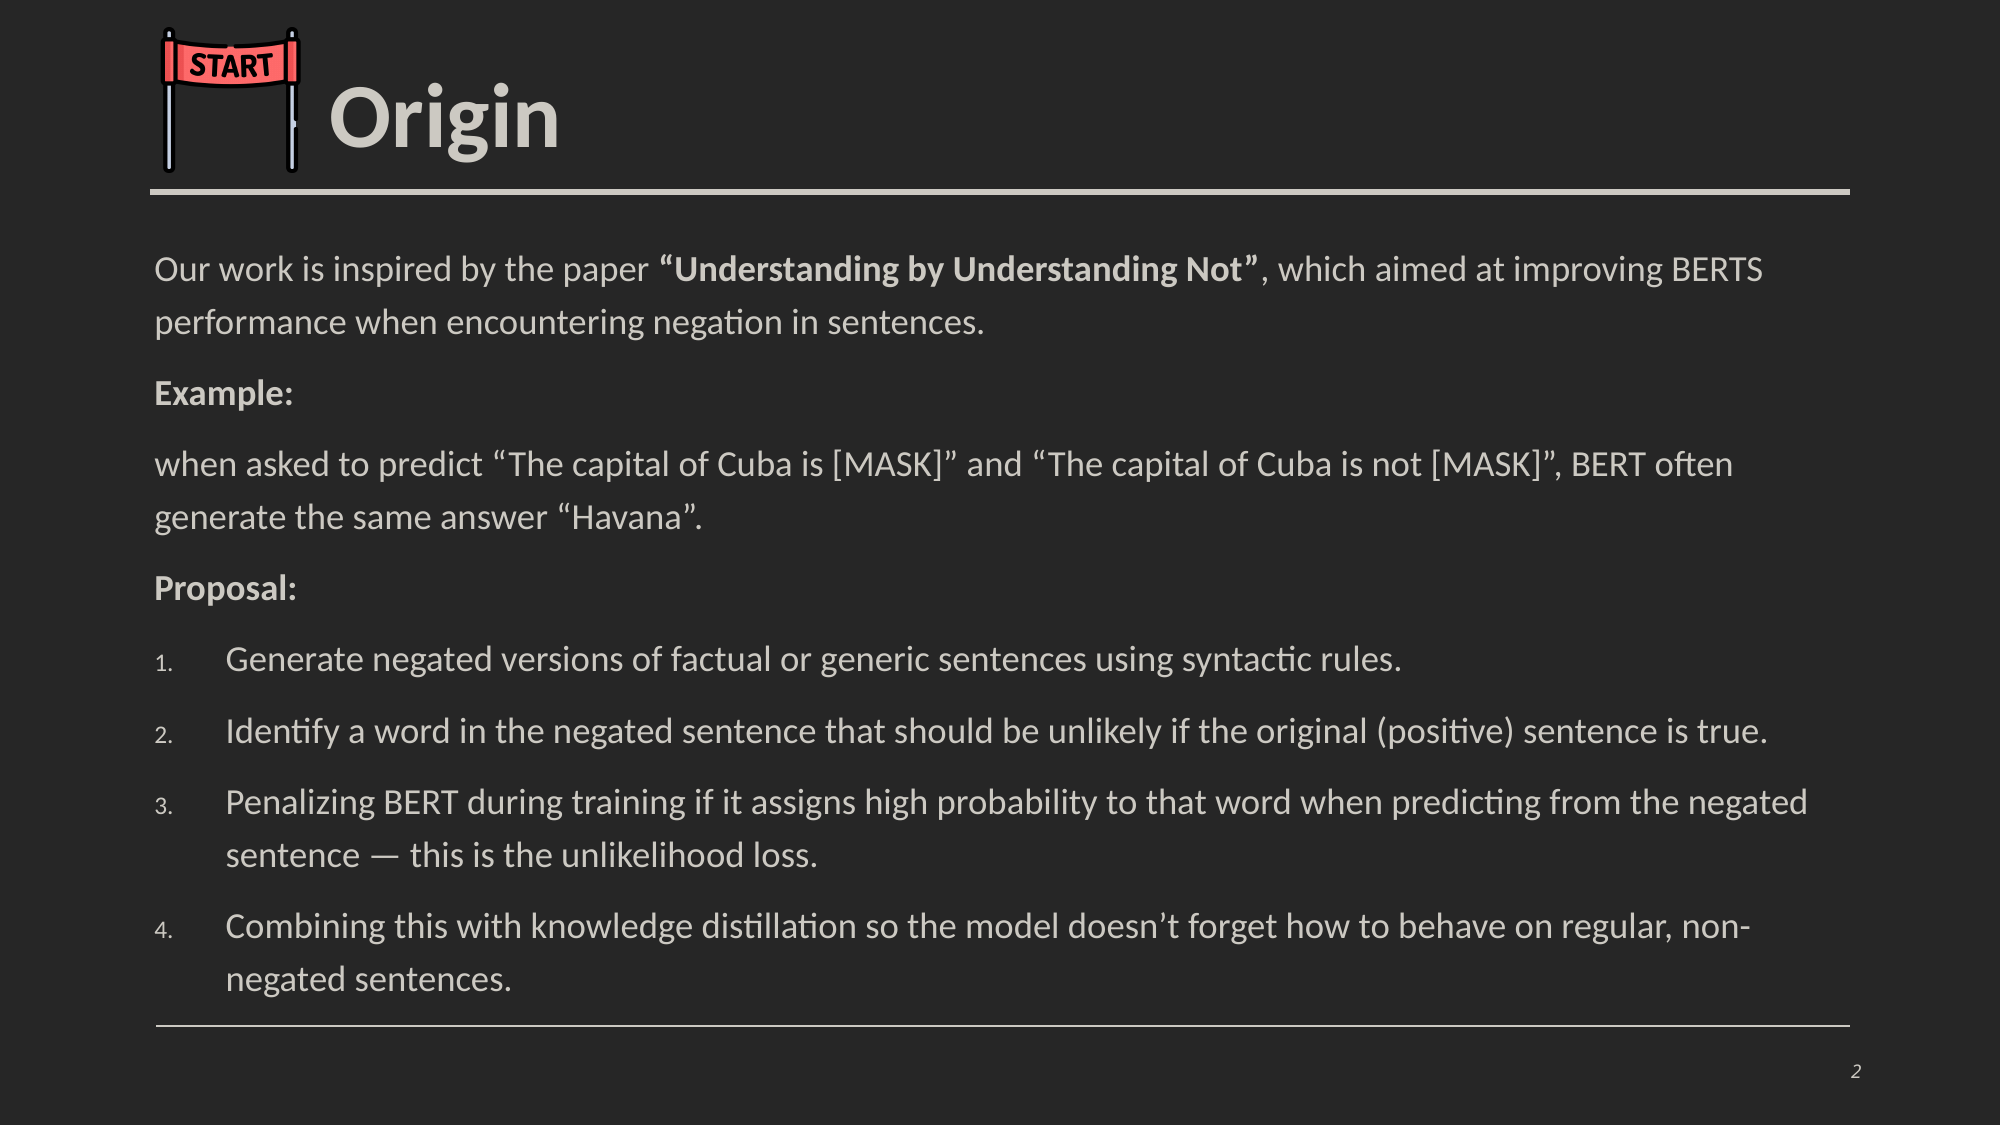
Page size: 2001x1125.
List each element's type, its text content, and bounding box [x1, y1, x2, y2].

list Our work is inspired by the paper “Understanding by Understanding Not”, which aimed at improving BERTS performance when encountering negation in sentences. Example: when asked to predict “The capital of Cuba is [MASK]” and “The capital of Cuba is not [MASK]”, BERT often generate the same answer “Havana”. Proposal: Generate negated versions of factual or generic sentences using syntactic rules. Identify a word in the negated sentence that should be unlikely if the original (positive) sentence is true. Penalizing BERT during training if it assigns high probability to that word when predicting from the negated sentence — this is the unlikelihood loss. Combining this with knowledge distillation so the model doesn’t forget how to behave on regular, non-negated sentences. [139, 228, 1850, 1014]
title Origin [314, 27, 1856, 173]
picture [157, 27, 304, 173]
slide_number 2 [1775, 1042, 1877, 1103]
